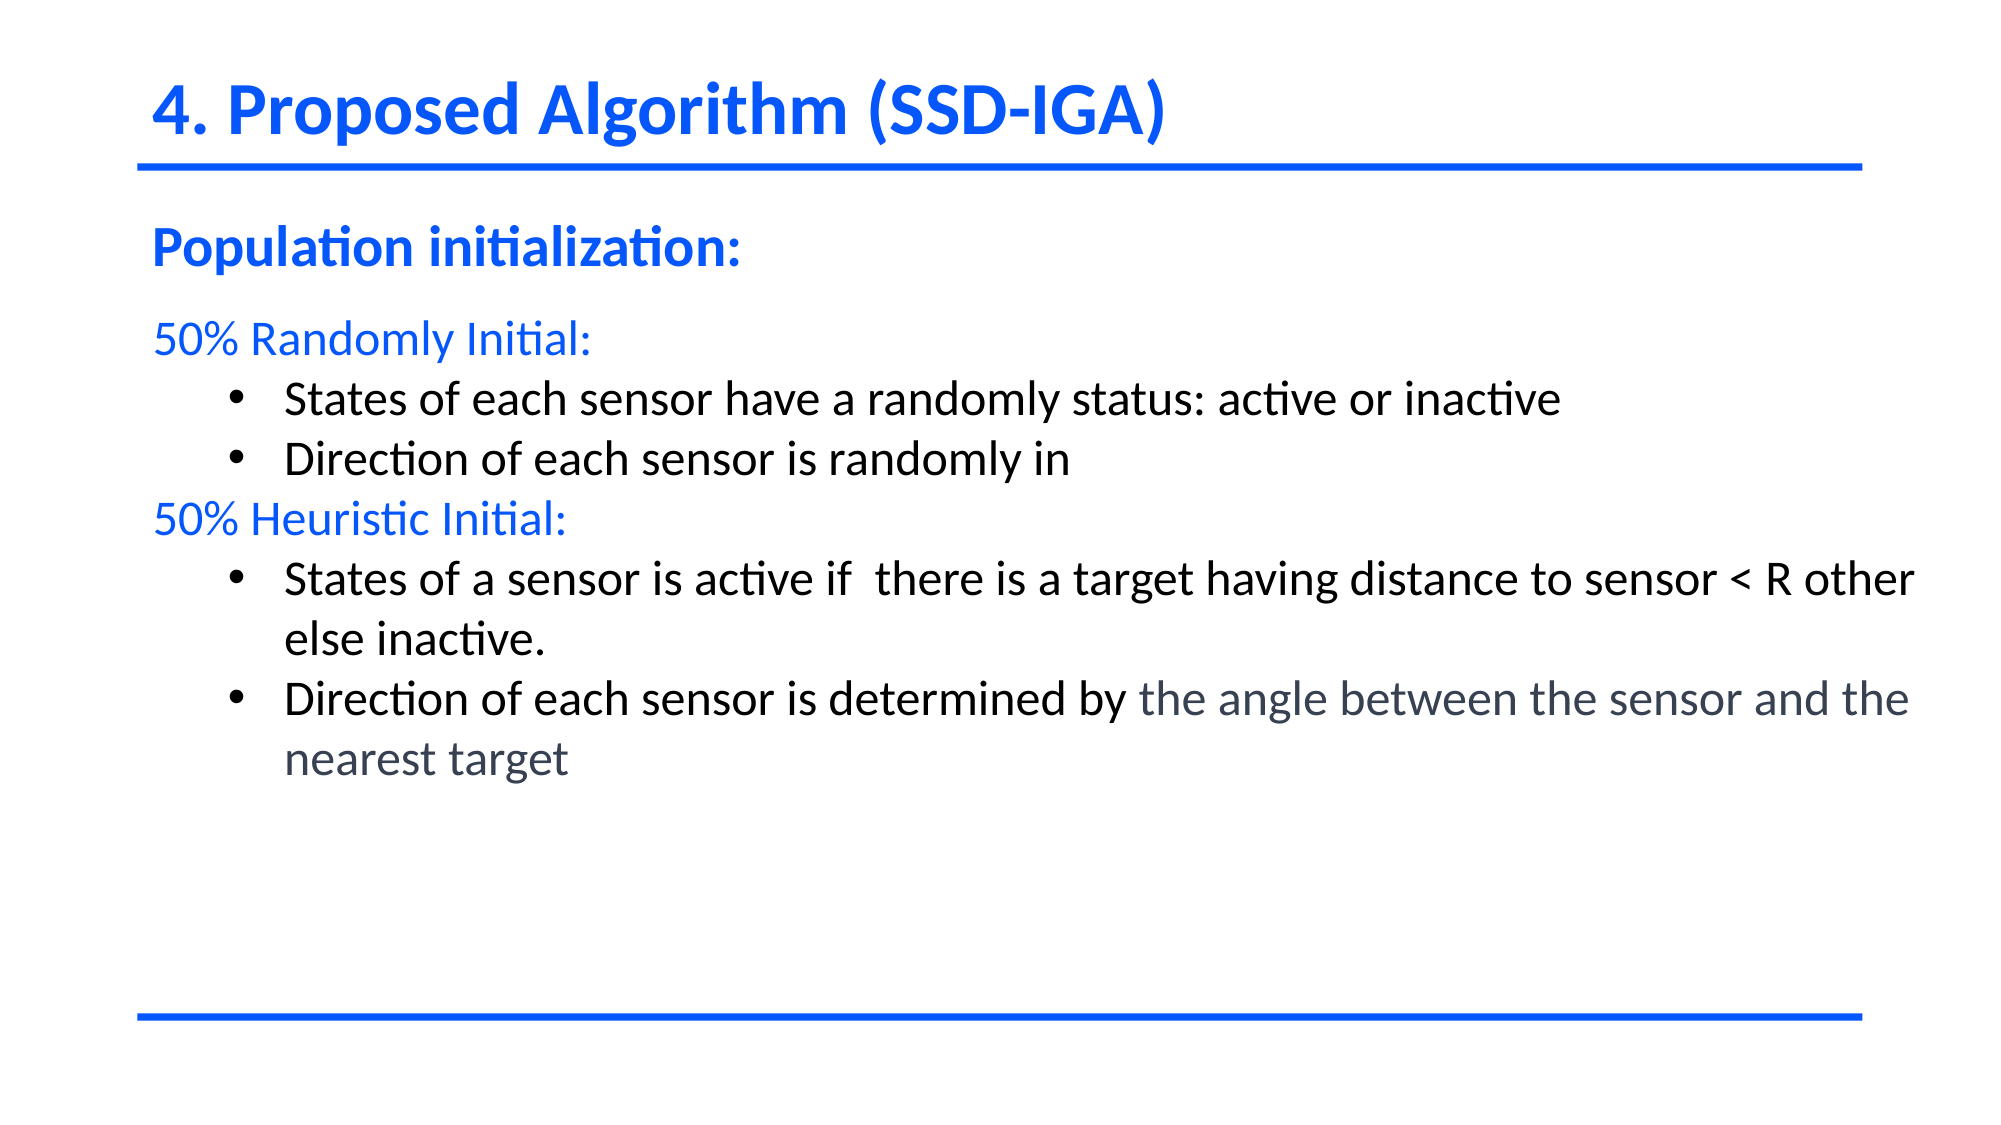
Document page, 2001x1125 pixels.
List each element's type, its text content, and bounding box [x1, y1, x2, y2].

text_box Population initialization: [137, 200, 1138, 286]
title 4. Proposed Algorithm (SSD-IGA) [137, 59, 1863, 161]
